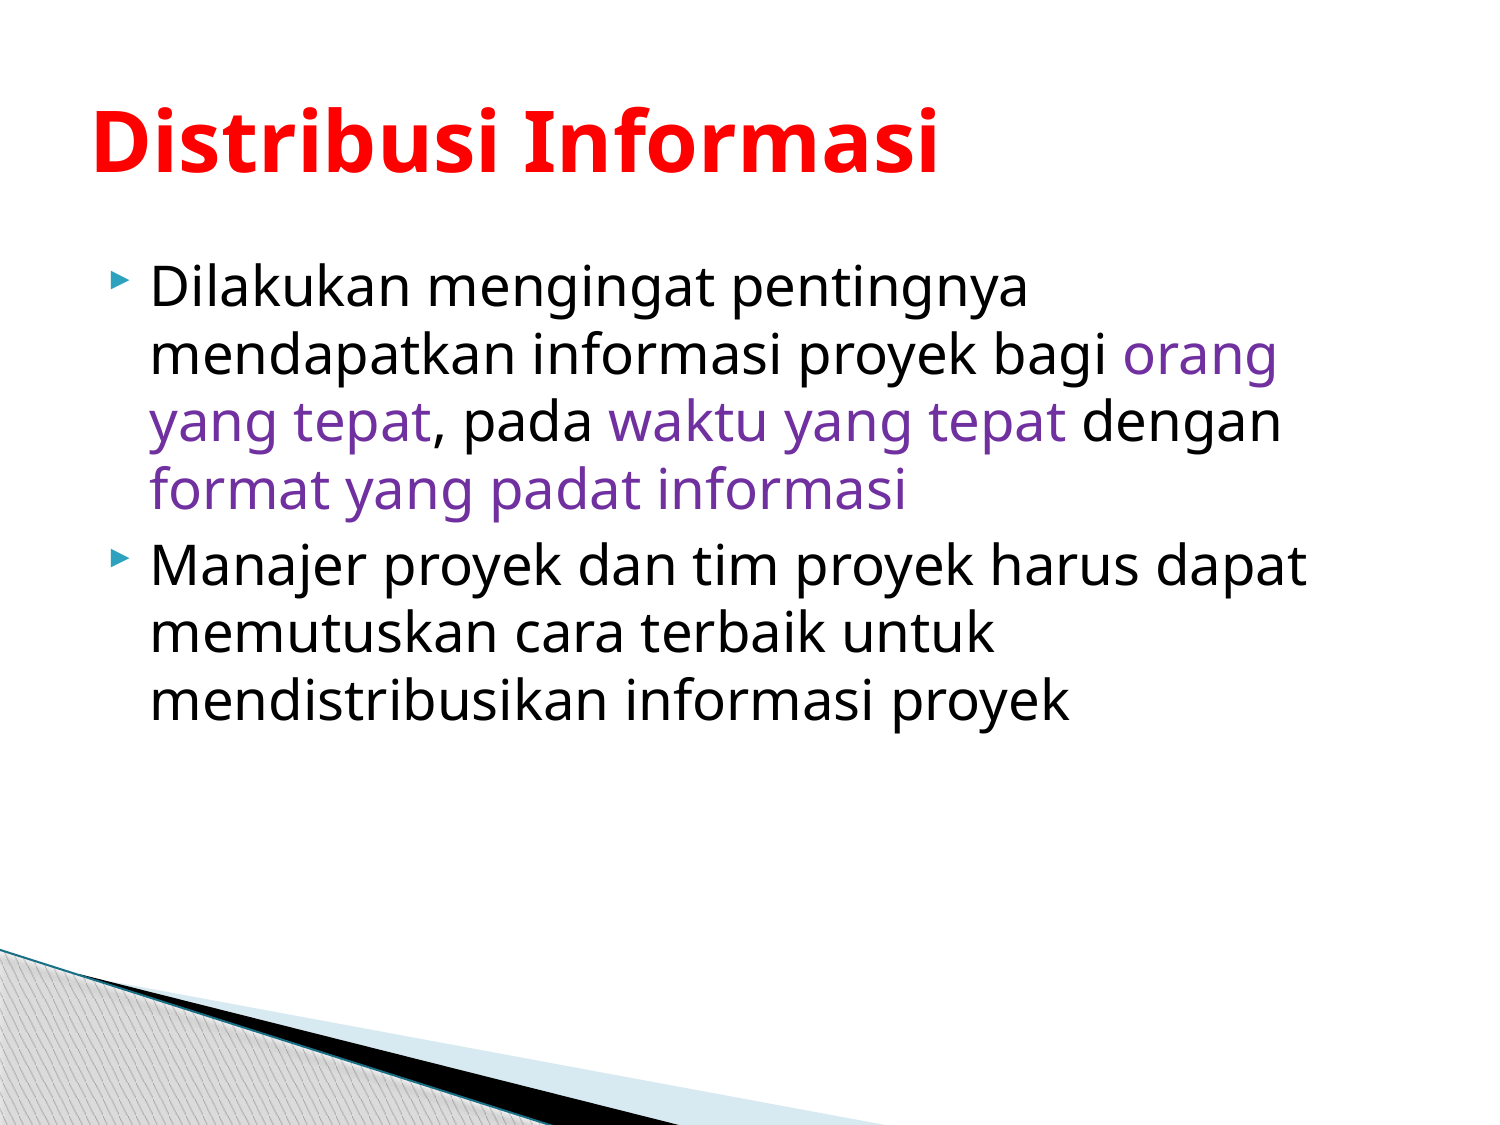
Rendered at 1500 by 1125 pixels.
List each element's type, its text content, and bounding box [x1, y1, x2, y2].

list Dilakukan mengingat pentingnya mendapatkan informasi proyek bagi orang yang tepat, pada waktu yang tepat dengan format yang padat informasi Manajer proyek dan tim proyek harus dapat memutuskan cara terbaik untuk mendistribusikan informasi proyek [75, 243, 1425, 986]
title Distribusi Informasi [75, 45, 1425, 233]
